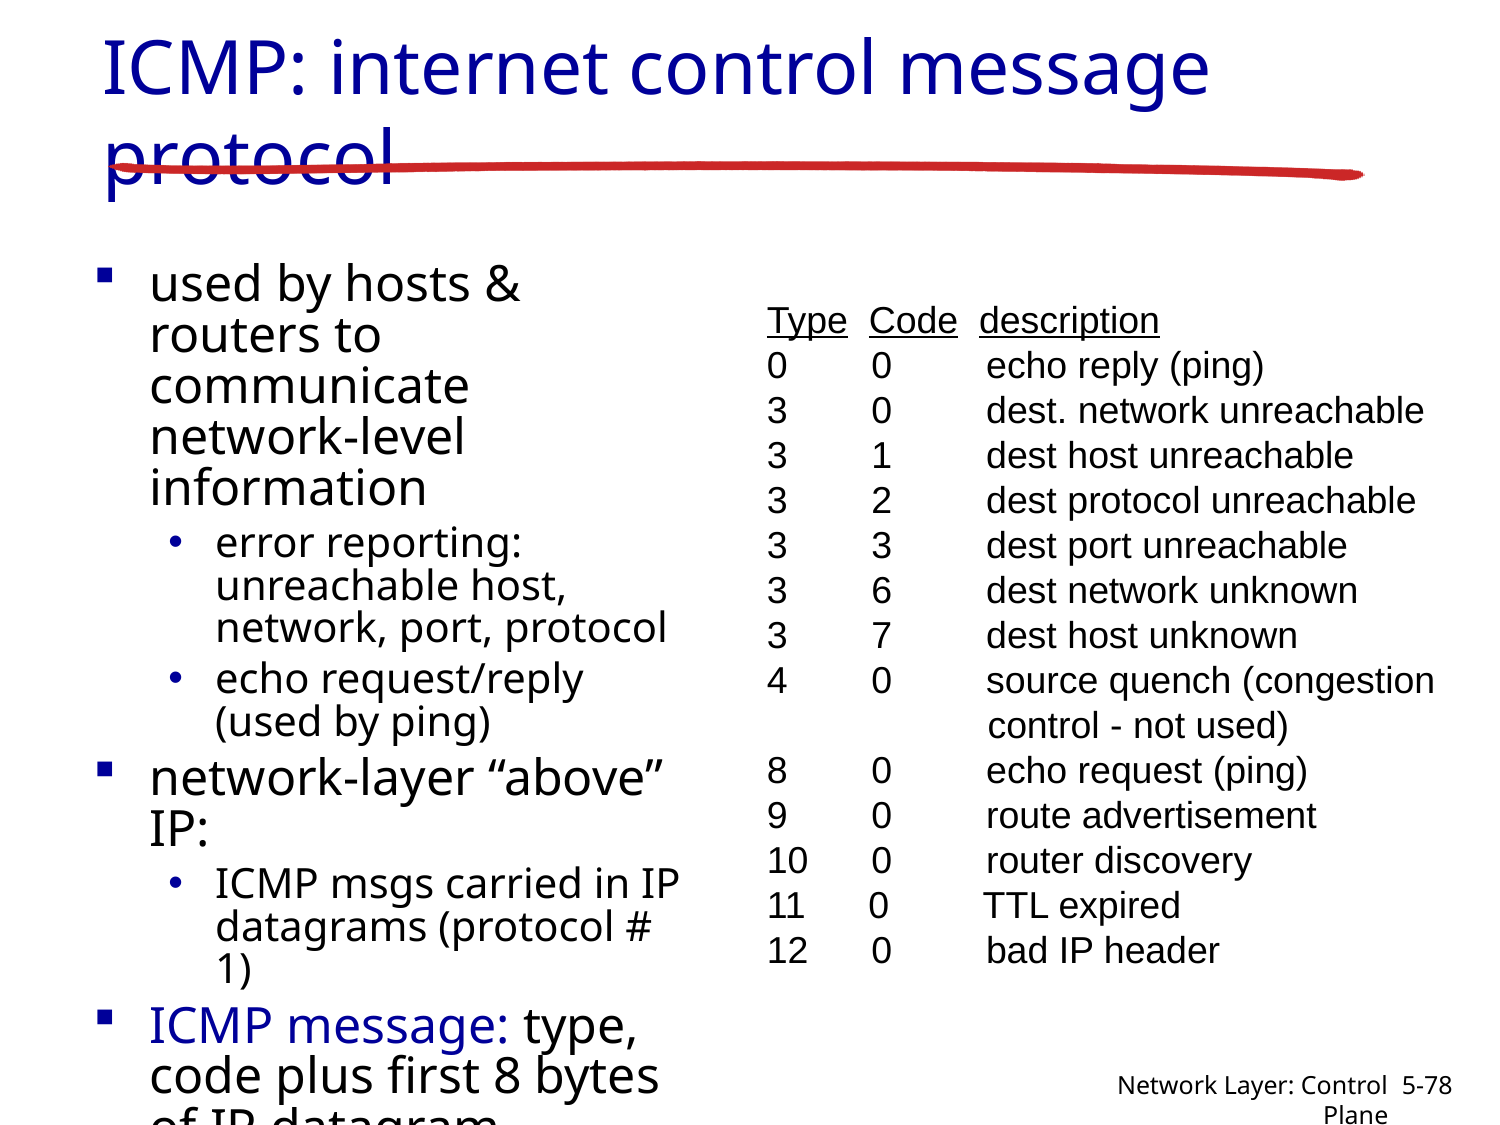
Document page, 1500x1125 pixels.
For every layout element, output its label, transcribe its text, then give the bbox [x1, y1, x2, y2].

text_box Type Code description 0 0 echo reply (ping) 3 0 dest. network unreachable 3 1 dest host unreachable 3 2 dest protocol unreachable 3 3 dest port unreachable 3 6 dest network unknown 3 7 dest host unknown 4 0 source quench (congestion control - not used) 8 0 echo request (ping) 9 0 route advertisement 10 0 router discovery 11 0 TTL expired 12 0 bad IP header [752, 288, 1451, 1024]
list used by hosts & routers to communicate network-level information error reporting: unreachable host, network, port, protocol echo request/reply (used by ping) network-layer “above” IP: ICMP msgs carried in IP datagrams (protocol # 1) ICMP message: type, code plus first 8 bytes of IP datagram causing error [78, 253, 704, 1016]
title ICMP: internet control message protocol [87, 37, 1421, 182]
slide_number 5-78 [1387, 1062, 1478, 1107]
picture [103, 156, 1379, 186]
footer Network Layer: Control Plane [1045, 1062, 1404, 1102]
